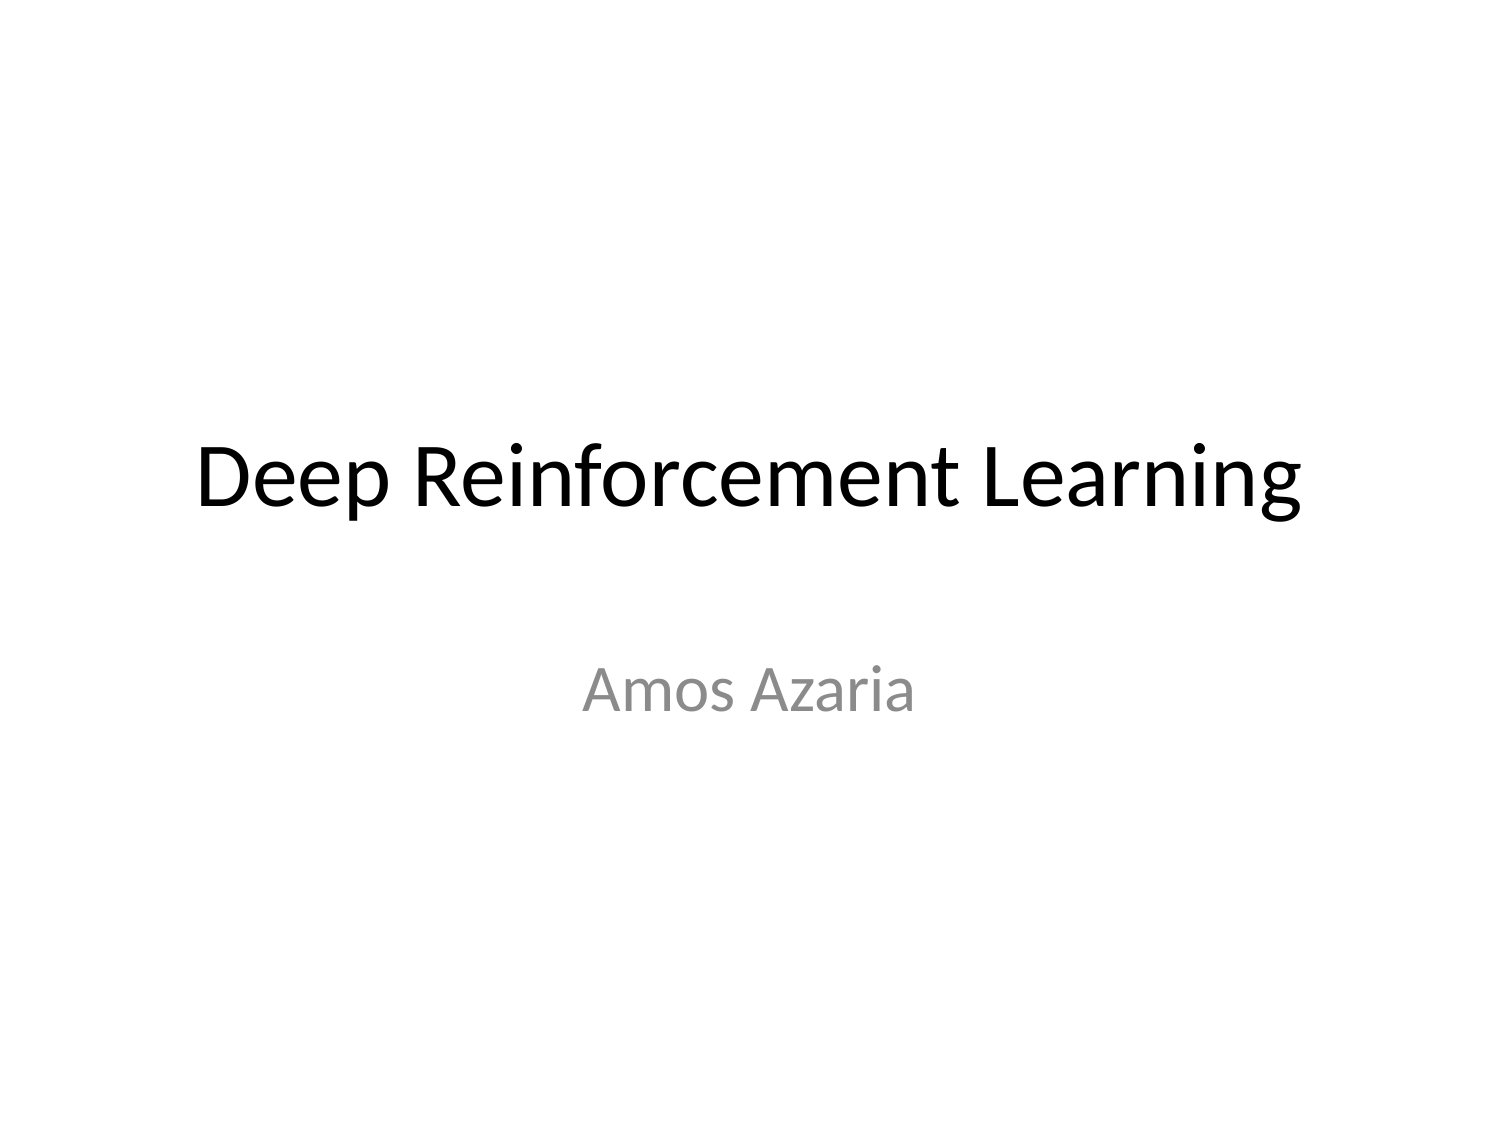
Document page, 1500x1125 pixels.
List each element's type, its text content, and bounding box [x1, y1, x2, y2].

subtitle Amos Azaria [225, 637, 1275, 925]
title Deep Reinforcement Learning [112, 349, 1388, 591]
